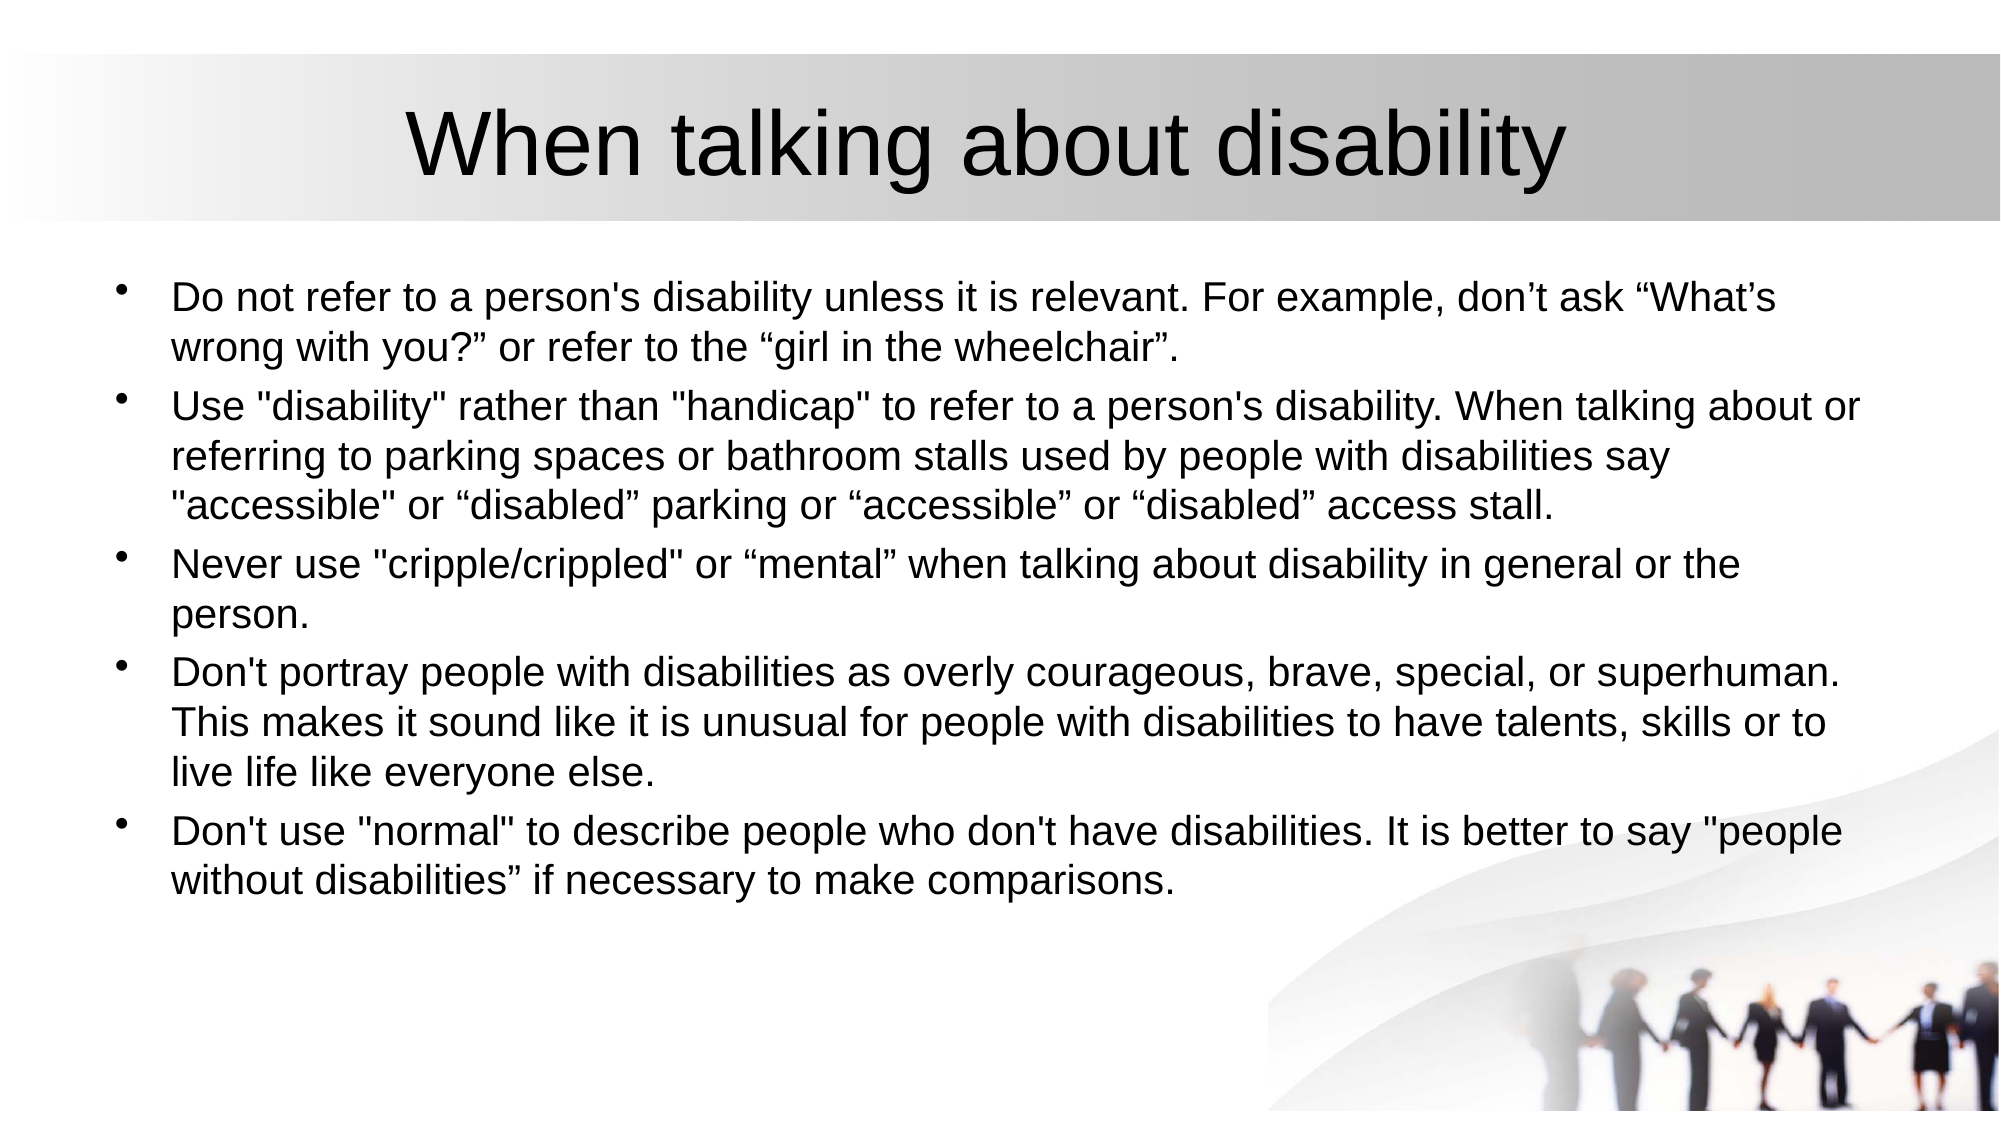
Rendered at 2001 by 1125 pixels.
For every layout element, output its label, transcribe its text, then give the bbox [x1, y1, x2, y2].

picture [1268, 728, 1999, 1111]
title When talking about disability [99, 44, 1901, 233]
list Do not refer to a person's disability unless it is relevant. For example, don’t ask “What’s wrong with you?” or refer to the “girl in the wheelchair”. Use "disability" rather than "handicap" to refer to a person's disability. When talking about or referring to parking spaces or bathroom stalls used by people with disabilities say "accessible" or “disabled” parking or “accessible” or “disabled” access stall. Never use "cripple/crippled" or “mental” when talking about disability in general or the person. Don't portray people with disabilities as overly courageous, brave, special, or superhuman. This makes it sound like it is unusual for people with disabilities to have talents, skills or to live life like everyone else. Don't use "normal" to describe people who don't have disabilities. It is better to say "people without disabilities” if necessary to make comparisons. [99, 262, 1901, 1006]
